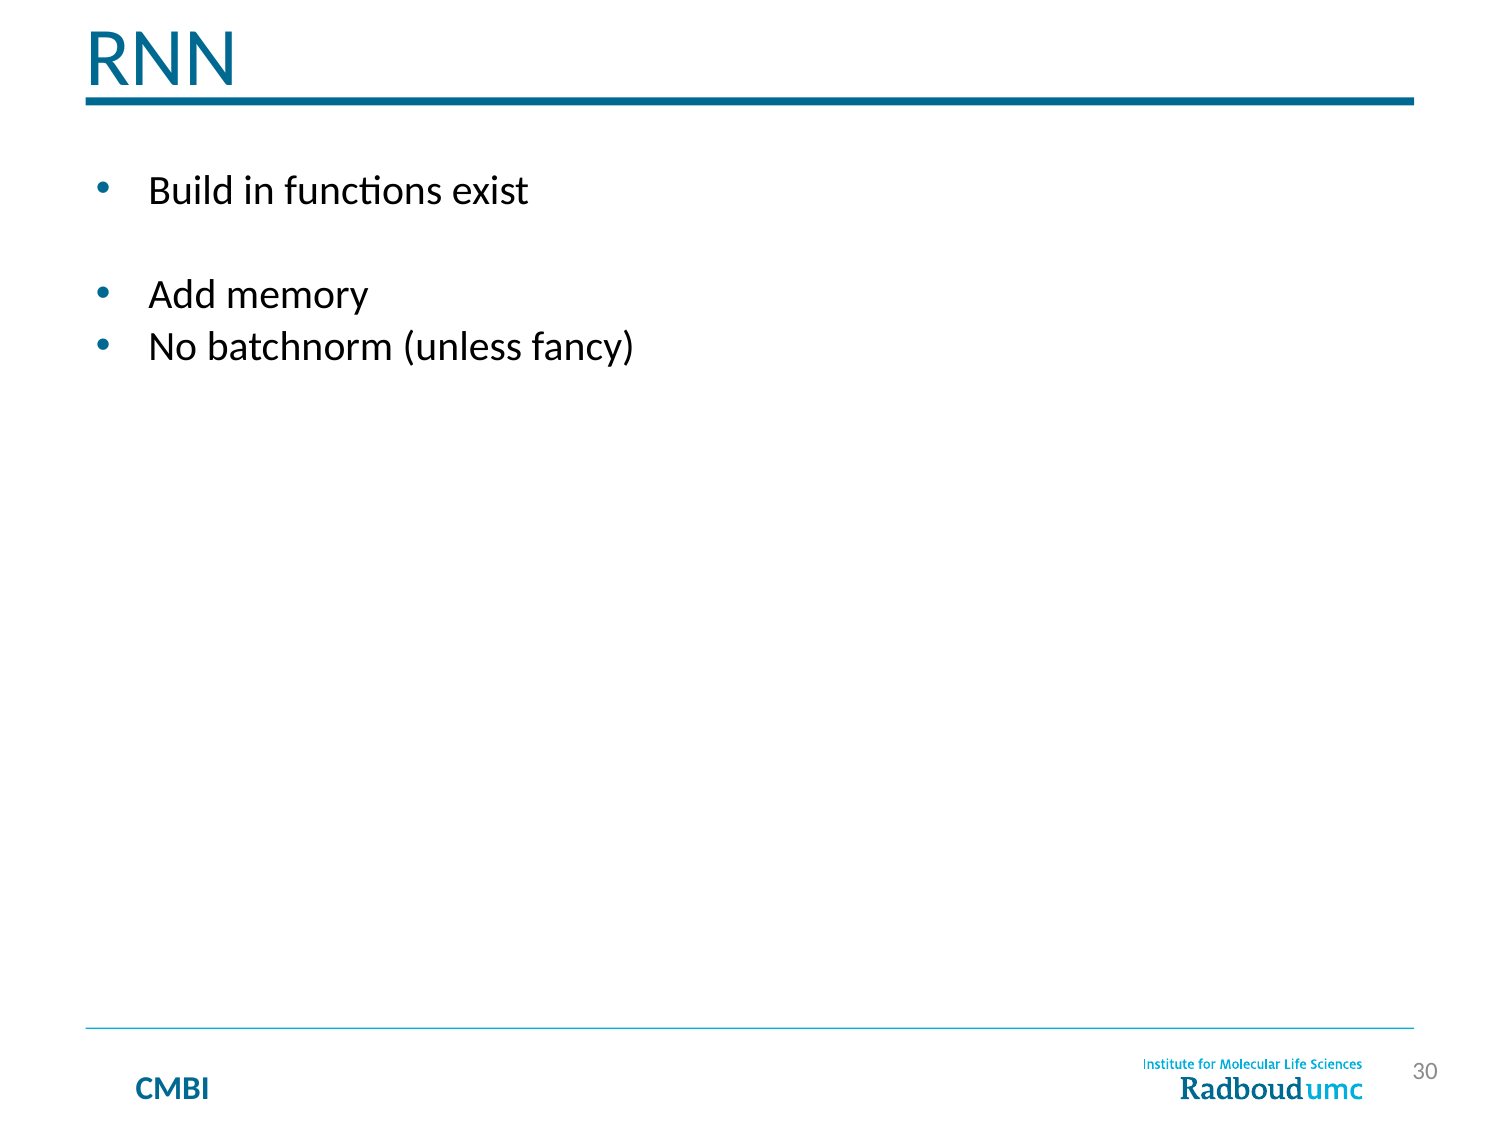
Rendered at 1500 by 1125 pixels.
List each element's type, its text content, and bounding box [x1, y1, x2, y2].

text_box RNN [85, 14, 1415, 102]
text_box 30 [1115, 1039, 1453, 1100]
text_box Build in functions exist Add memory No batchnorm (unless fancy) [95, 160, 1424, 837]
